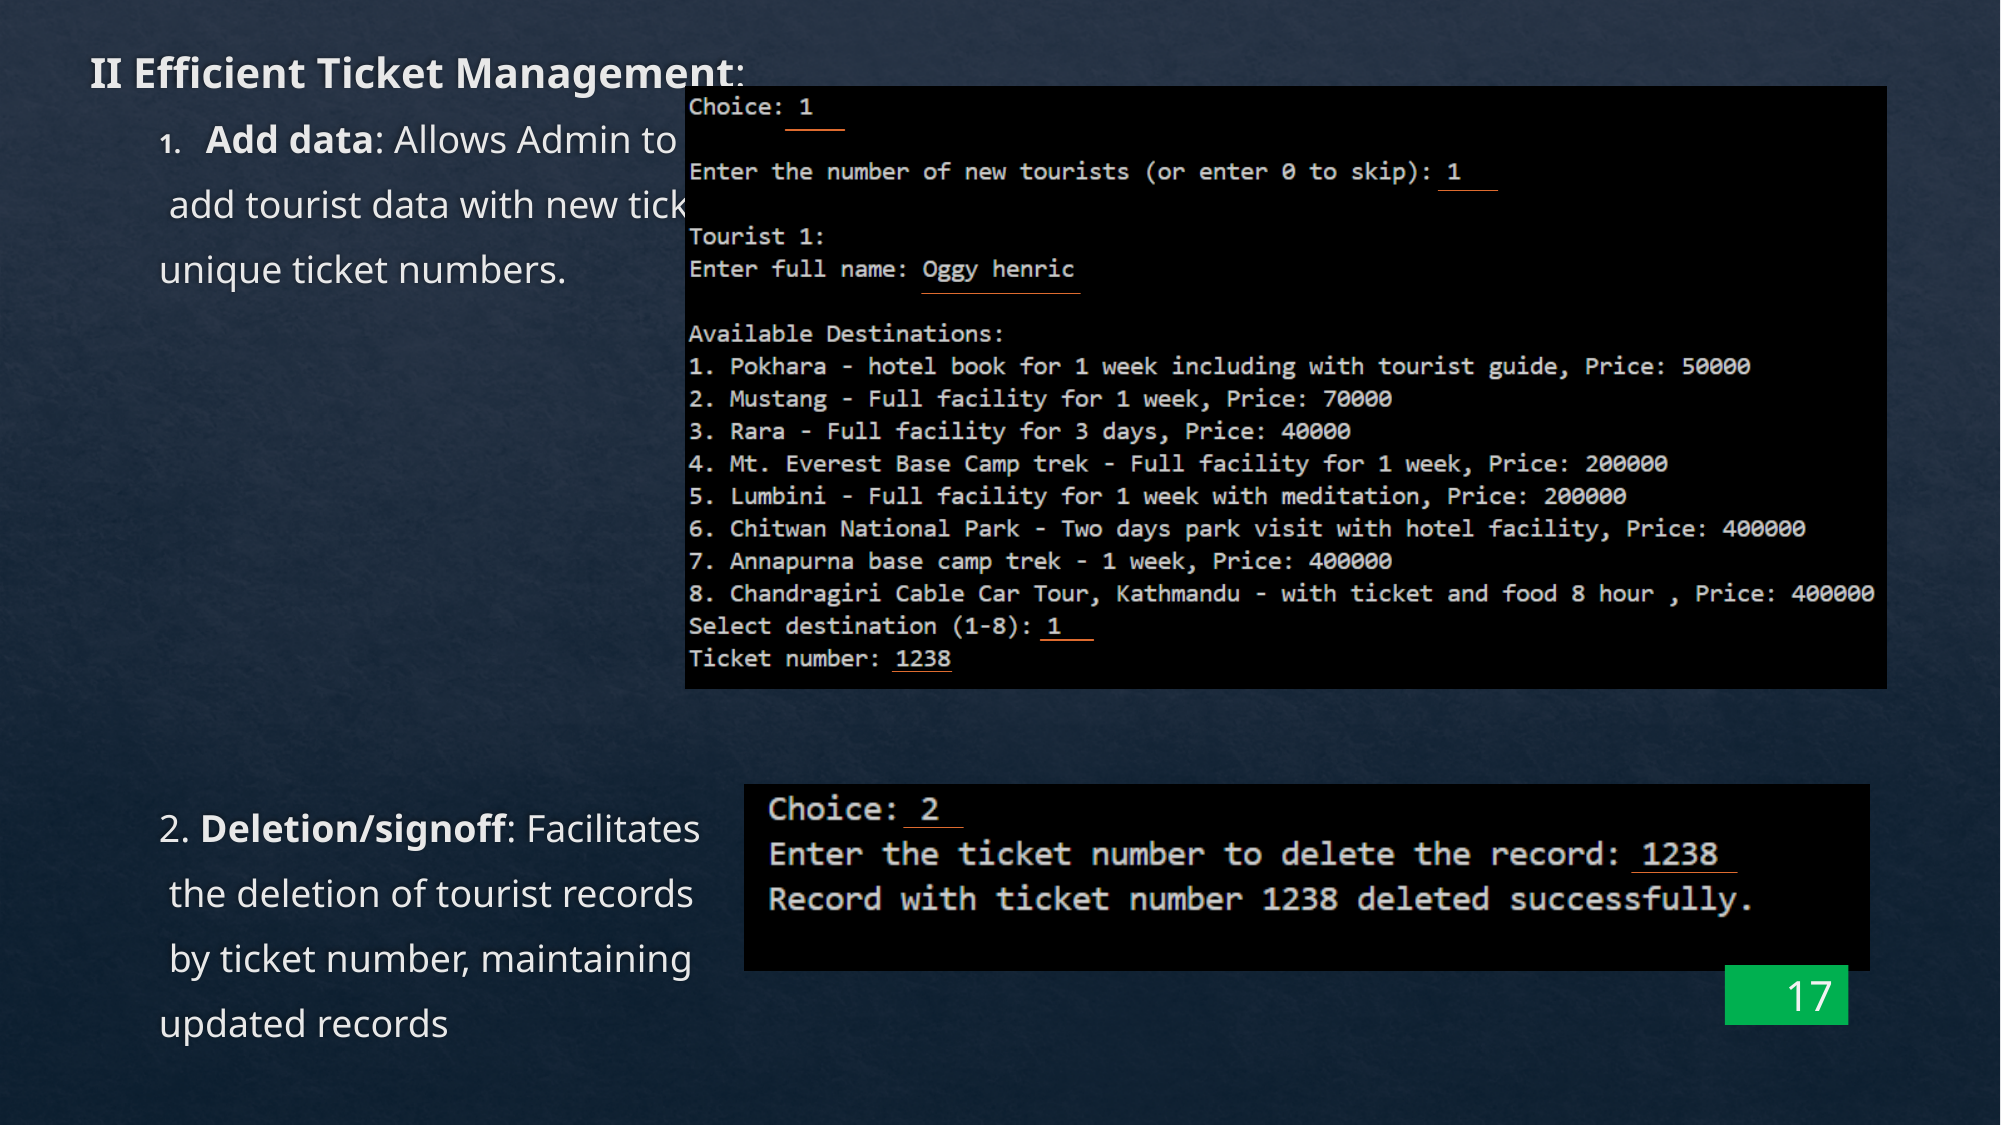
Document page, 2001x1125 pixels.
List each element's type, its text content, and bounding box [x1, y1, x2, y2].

slide_number 17 [1724, 984, 1849, 1025]
picture [743, 784, 1870, 972]
list II Efficient Ticket Management: Add data: Allows Admin to add tourist data with new tickets with unique ticket numbers. 2. Deletion/signoff: Facilitates the deletion of tourist records by ticket number, maintaining updated records [68, 38, 1768, 1070]
picture [685, 86, 1887, 689]
